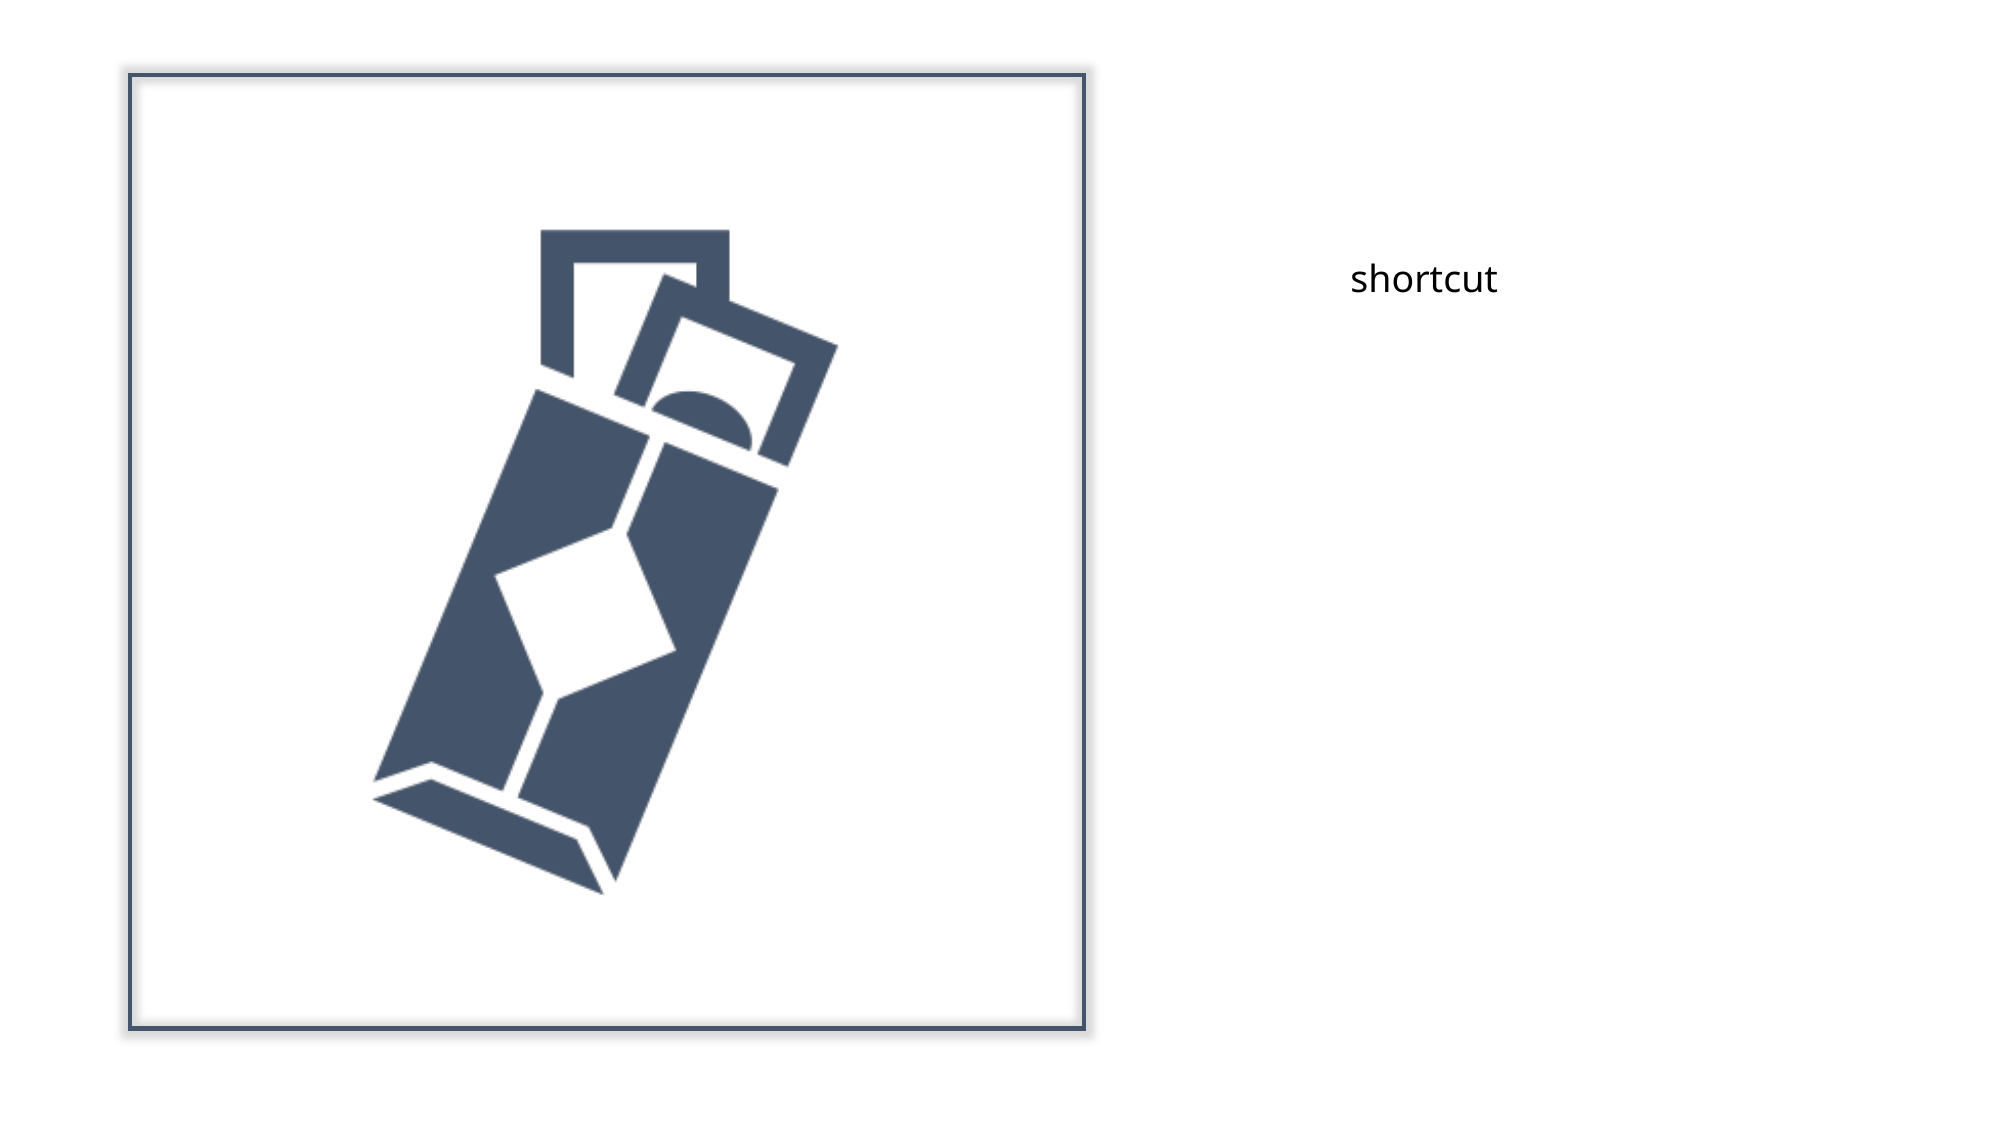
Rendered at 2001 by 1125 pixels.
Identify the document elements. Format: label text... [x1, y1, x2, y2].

text_box shortcut [1335, 247, 1513, 308]
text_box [130, 74, 1084, 1029]
